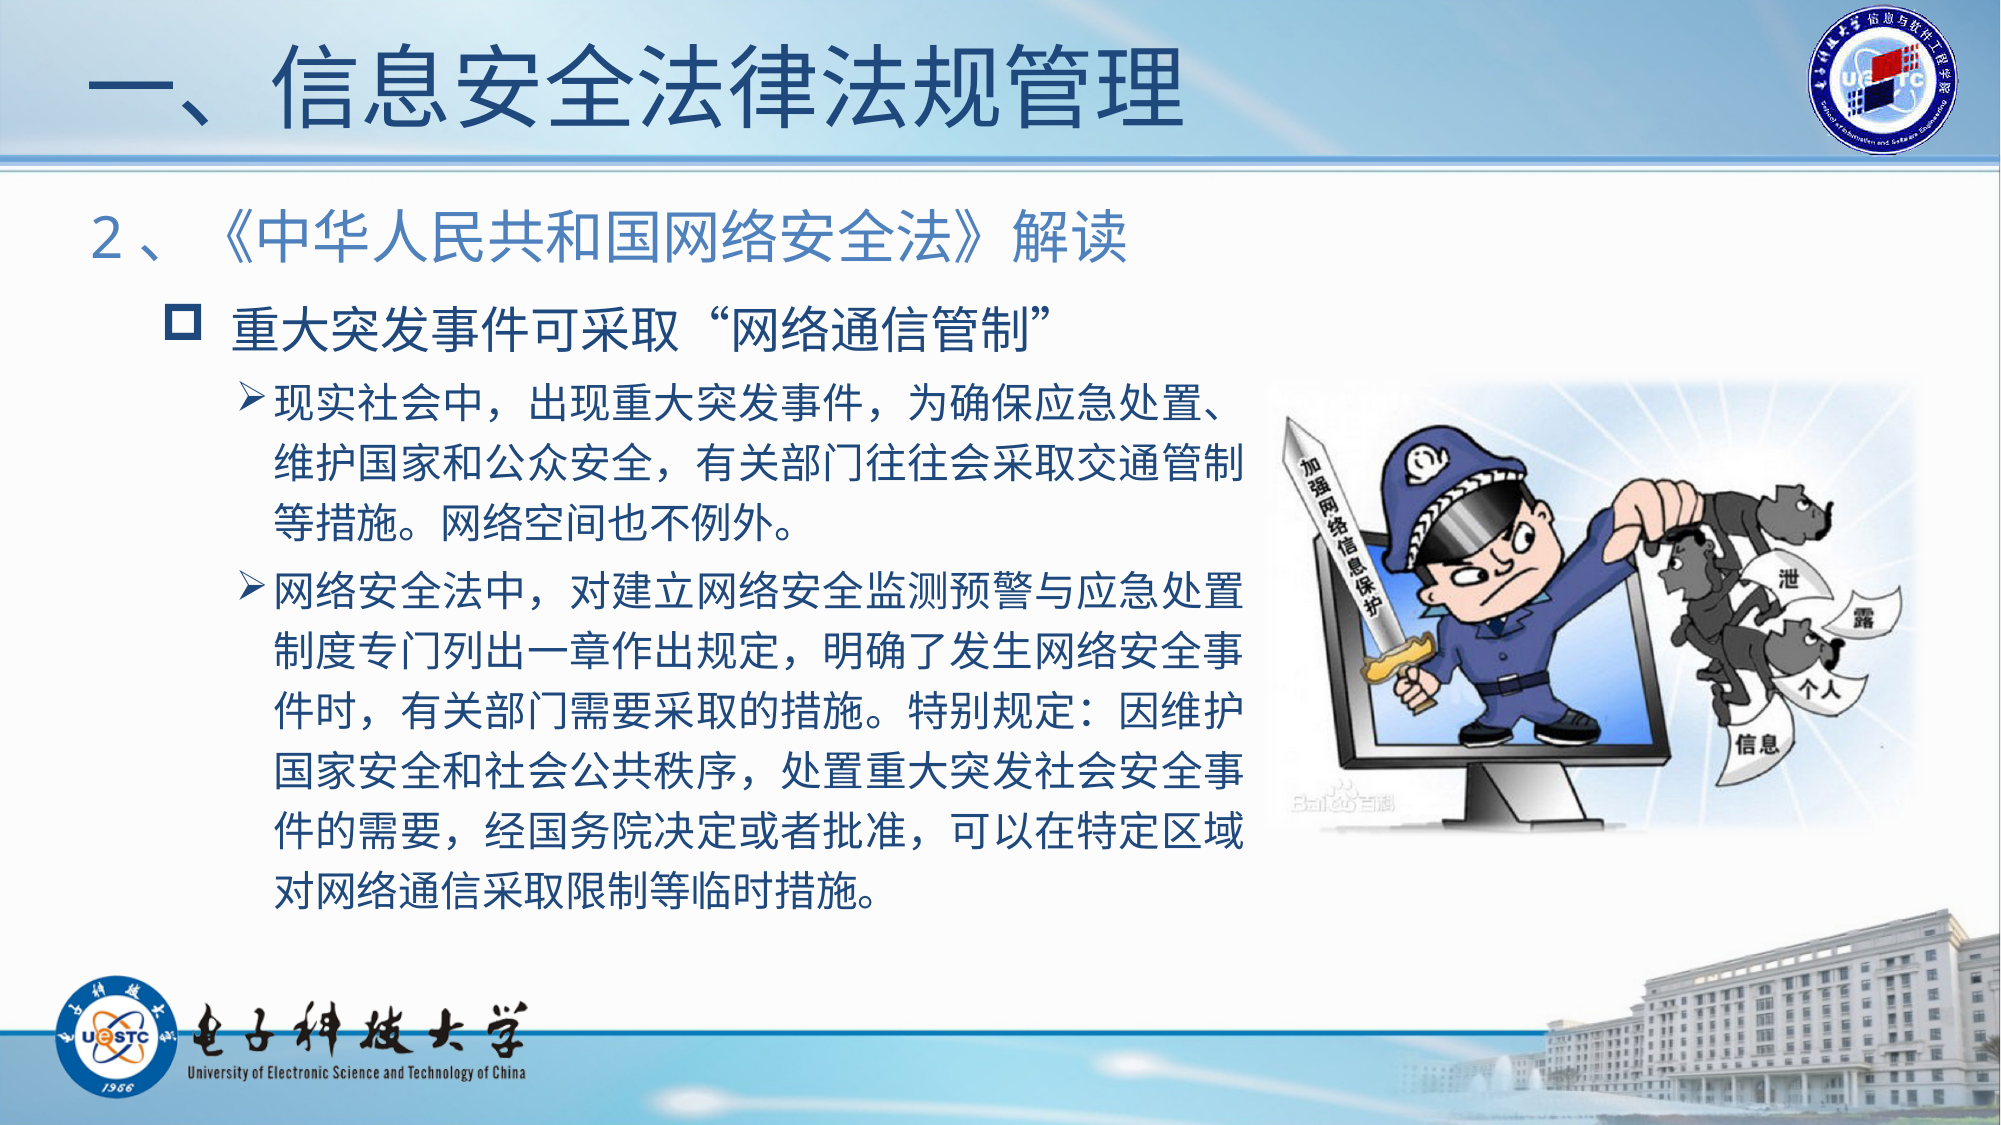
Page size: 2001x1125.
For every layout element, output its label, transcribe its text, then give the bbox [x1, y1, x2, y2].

text_box 2、《中华人民共和国网络安全法》解读 [76, 192, 1144, 278]
list 重大突发事件可采取“网络通信管制” 现实社会中，出现重大突发事件，为确保应急处置、维护国家和公众安全，有关部门往往会采取交通管制等措施。网络空间也不例外。 网络安全法中，对建立网络安全监测预警与应急处置制度专门列出一章作出规定，明确了发生网络安全事件时，有关部门需要采取的措施。特别规定：因维护国家安全和社会公共秩序，处置重大突发社会安全事件的需要，经国务院决定或者批准，可以在特定区域对网络通信采取限制等临时措施。 [70, 278, 1261, 965]
picture [0, 0, 2001, 1125]
title 一、信息安全法律法规管理 [70, 12, 1725, 159]
